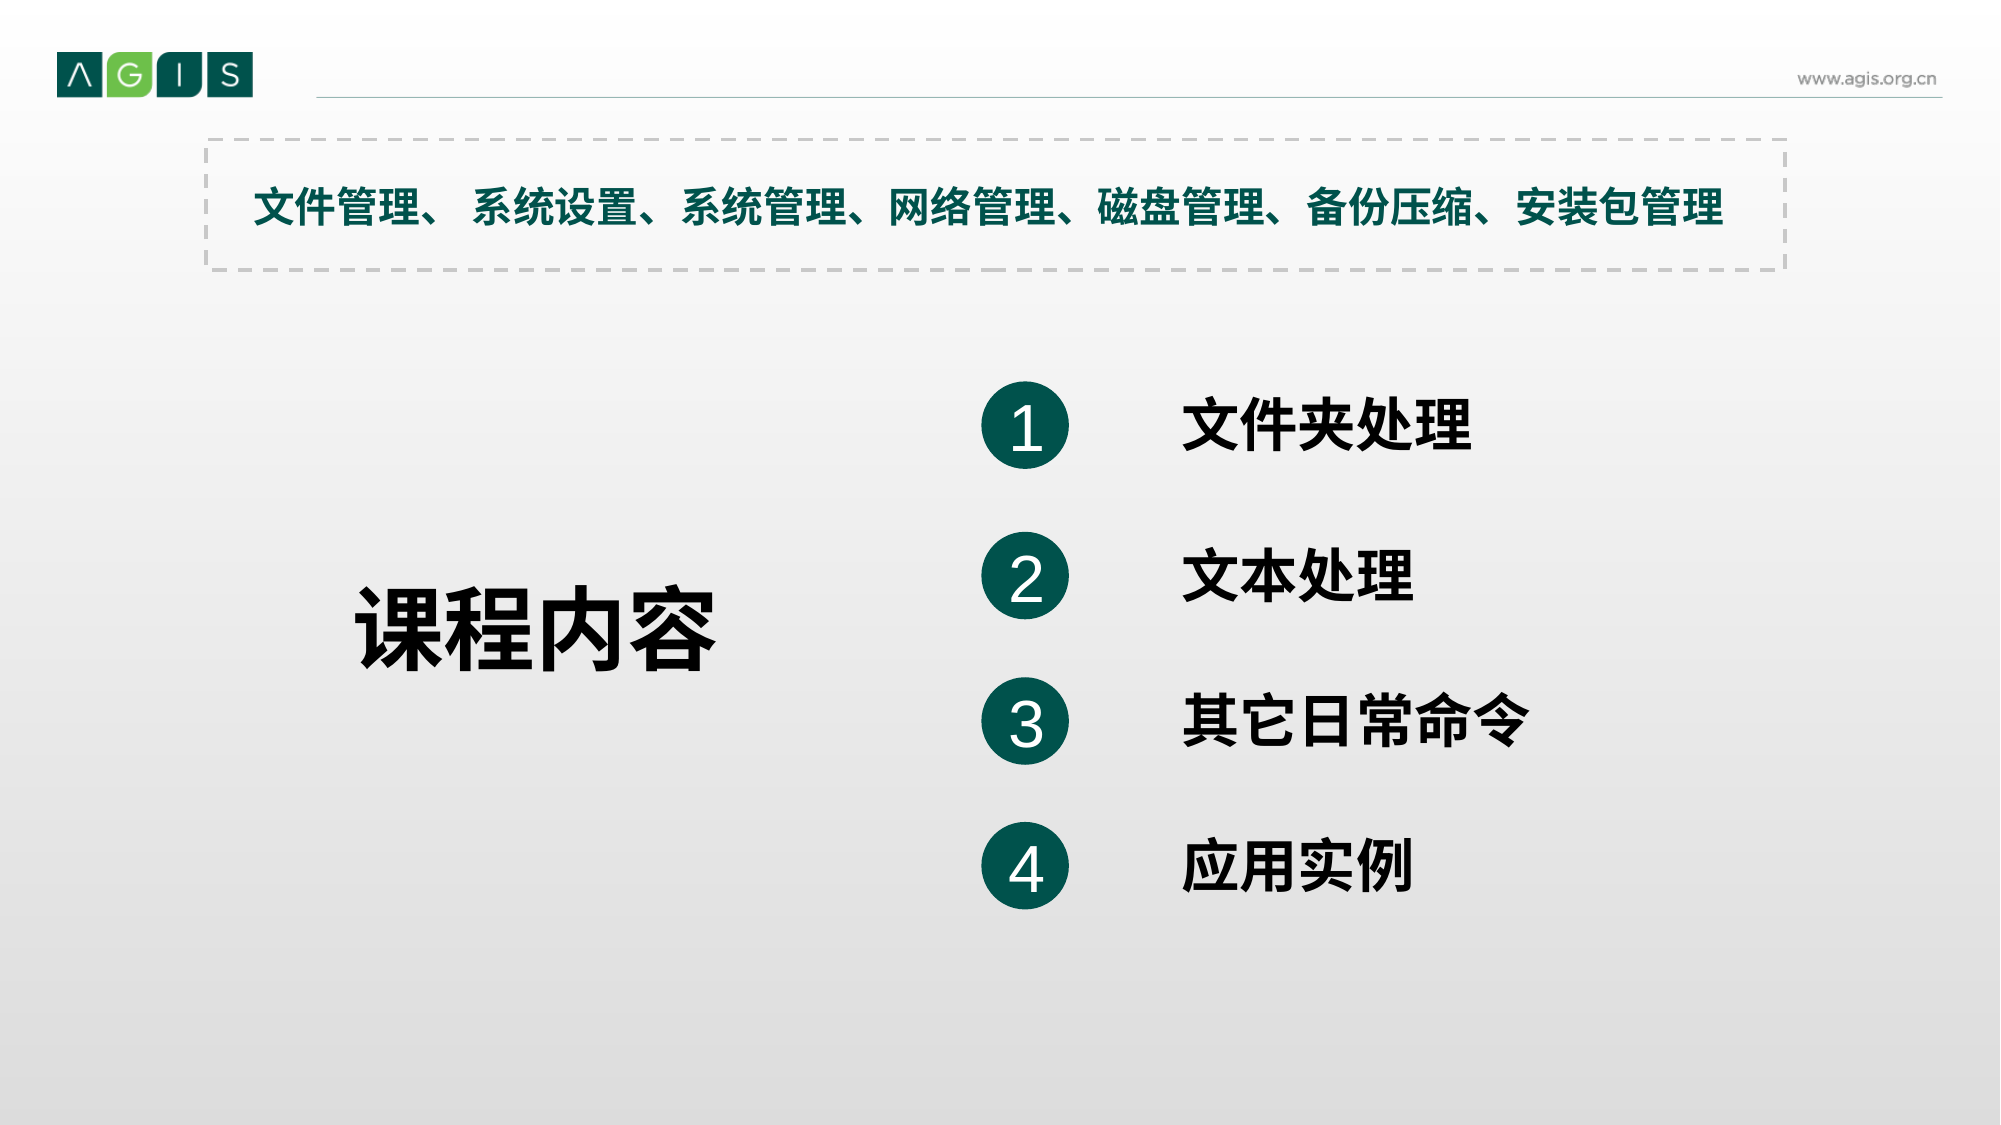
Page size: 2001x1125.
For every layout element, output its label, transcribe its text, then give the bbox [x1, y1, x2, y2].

text_box 课程内容 [254, 564, 817, 690]
text_box 1 [980, 380, 1070, 470]
text_box [205, 138, 1786, 271]
text_box 应用实例 [1166, 821, 1430, 907]
text_box 3 [980, 676, 1070, 766]
text_box 其它日常命令 [1166, 676, 1546, 762]
text_box 4 [980, 820, 1070, 911]
picture [57, 51, 1943, 98]
text_box 文件夹处理 [1166, 380, 1488, 466]
text_box 文本处理 [1166, 531, 1430, 617]
text_box 2 [980, 530, 1070, 621]
